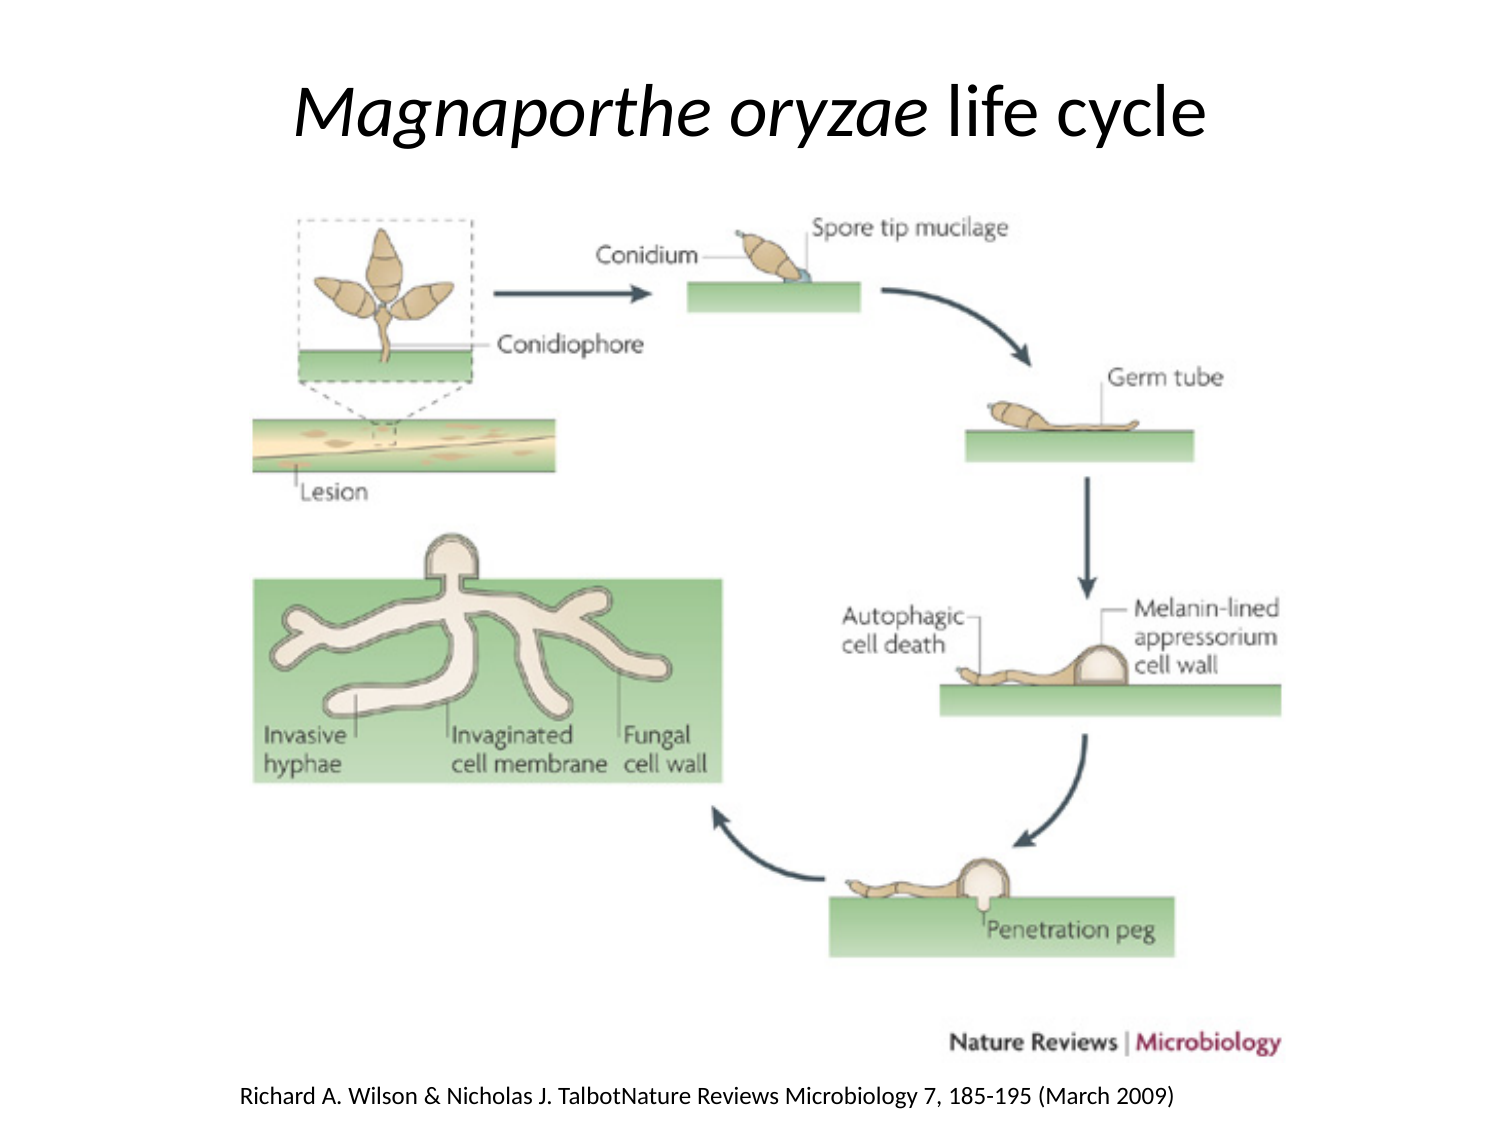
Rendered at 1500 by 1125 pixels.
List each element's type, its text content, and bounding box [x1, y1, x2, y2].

picture [249, 212, 1288, 1064]
title Magnaporthe oryzae life cycle [75, 45, 1425, 169]
text_box Richard A. Wilson & Nicholas J. TalbotNature Reviews Microbiology 7, 185-195 (March 2009) [224, 1072, 1413, 1118]
